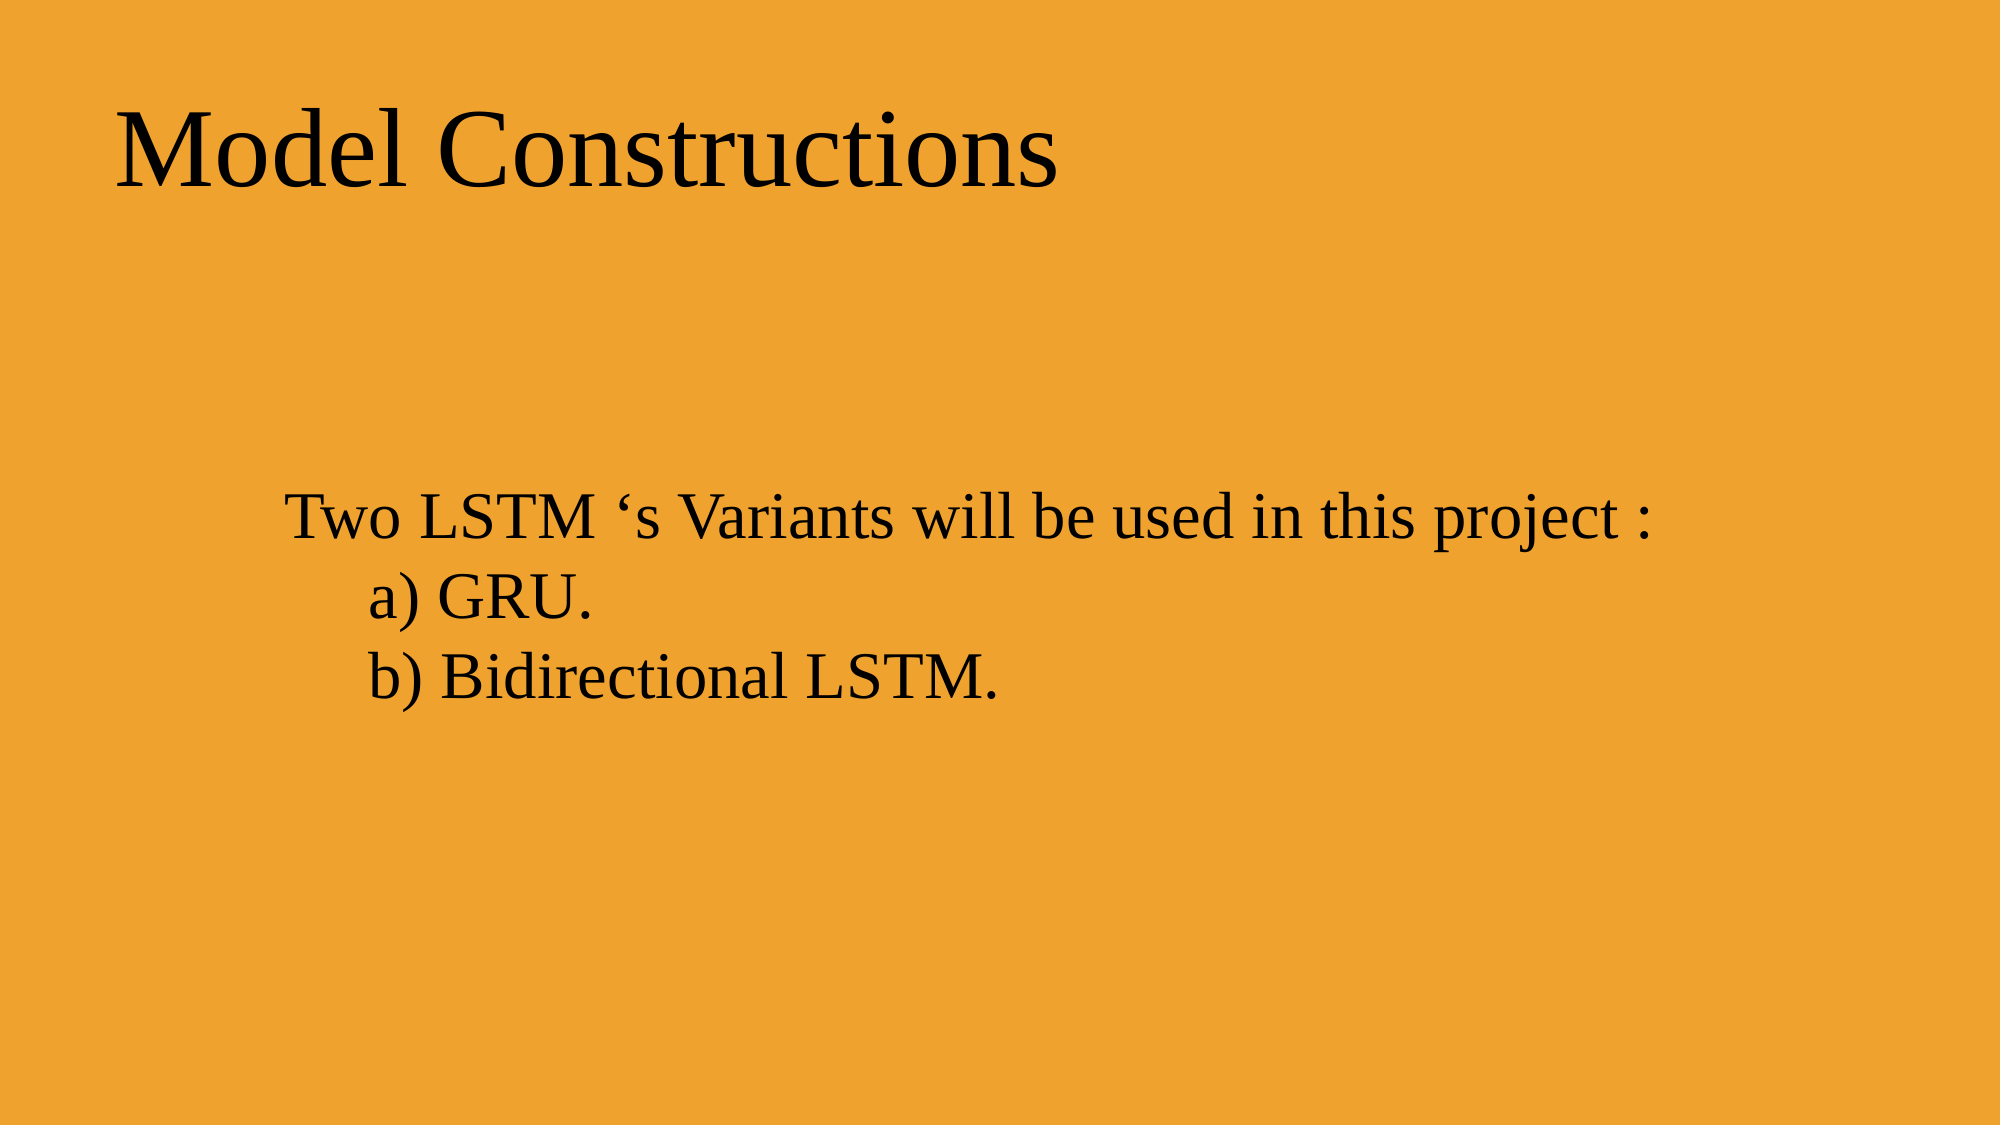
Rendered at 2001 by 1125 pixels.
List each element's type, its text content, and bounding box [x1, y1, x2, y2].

text_box Two LSTM ‘s Variants will be used in this project : a) GRU. b) Bidirectional LSTM. [270, 464, 1927, 720]
text_box Model Constructions [0, 66, 1177, 217]
